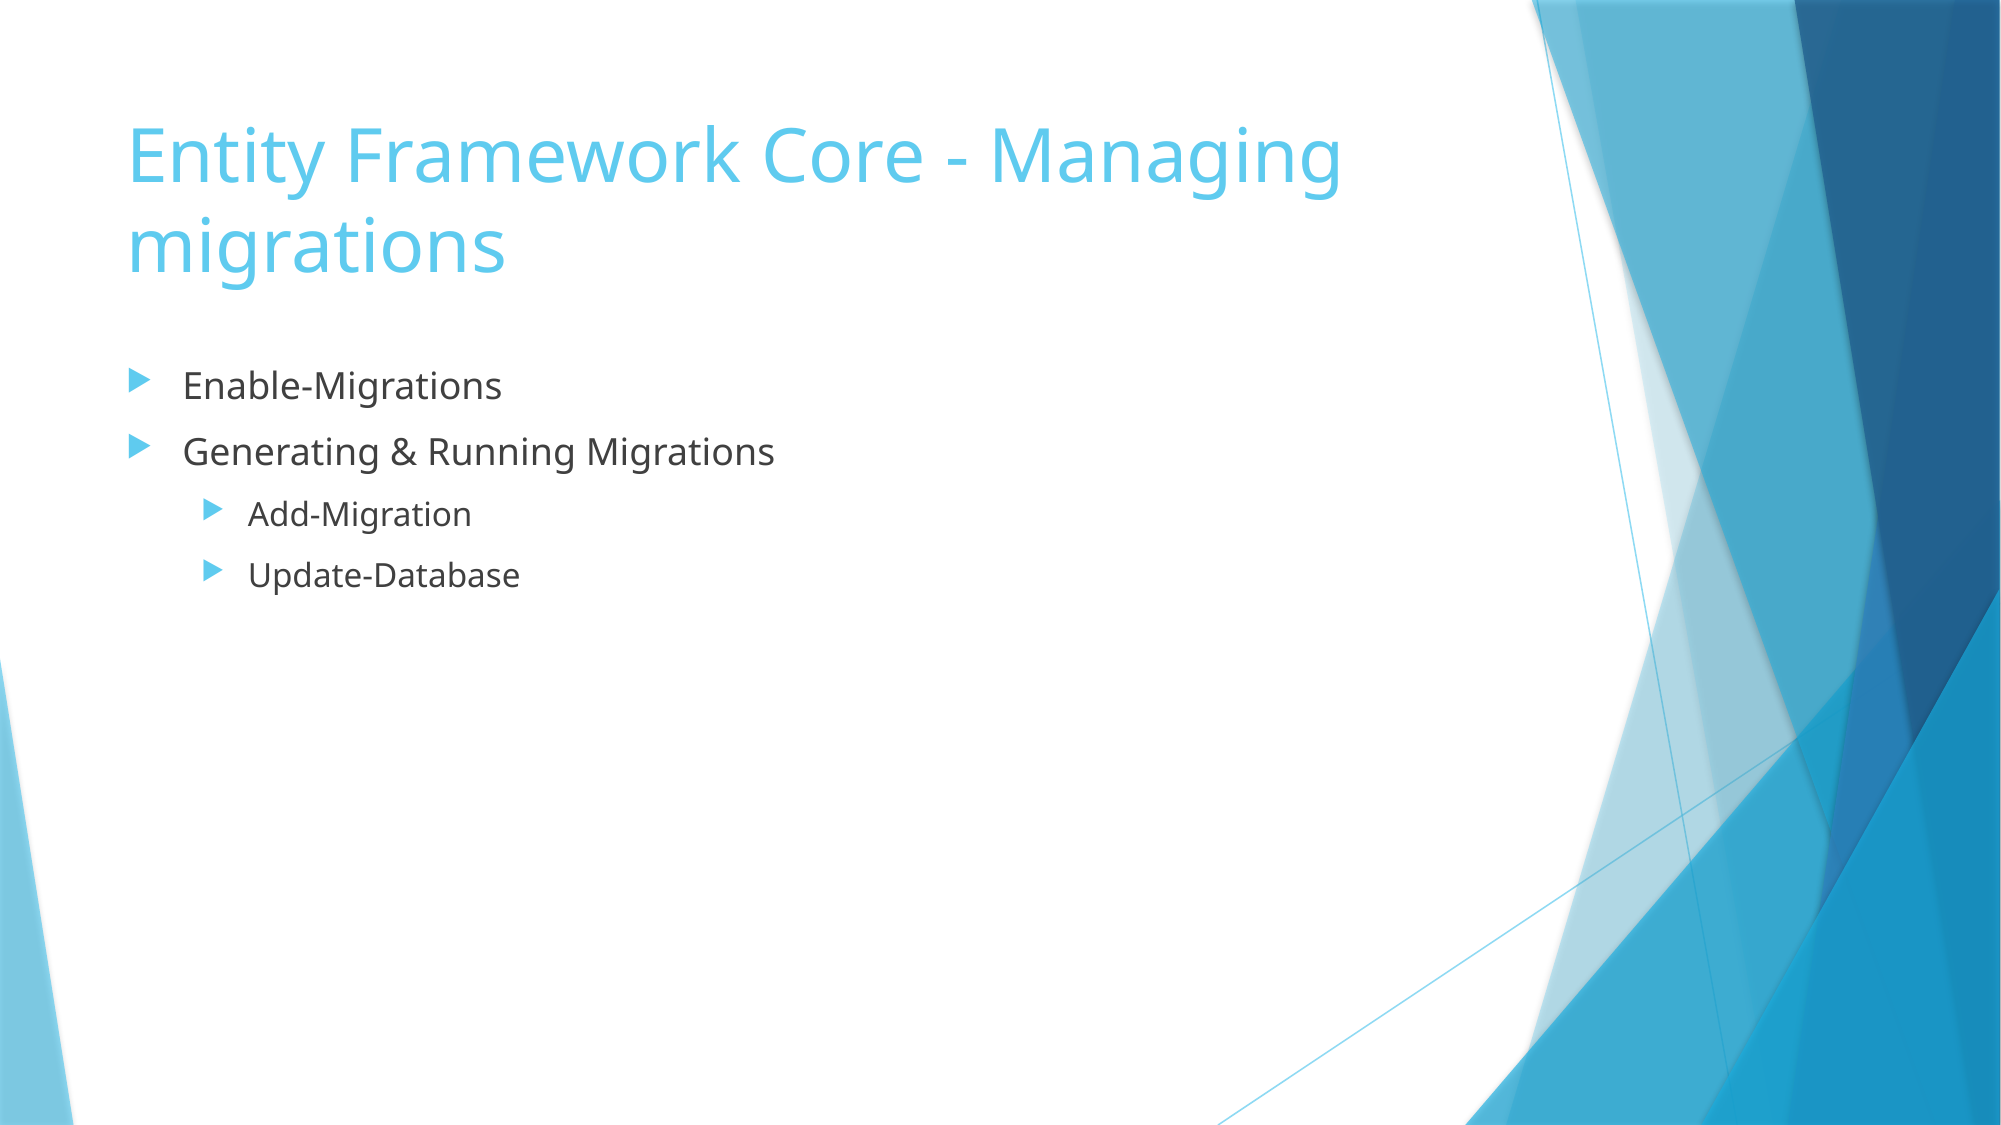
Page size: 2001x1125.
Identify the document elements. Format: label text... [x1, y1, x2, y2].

title Entity Framework Core - Managing migrations [111, 99, 1522, 317]
list Enable-Migrations Generating & Running Migrations Add-Migration Update-Database [111, 354, 1522, 992]
